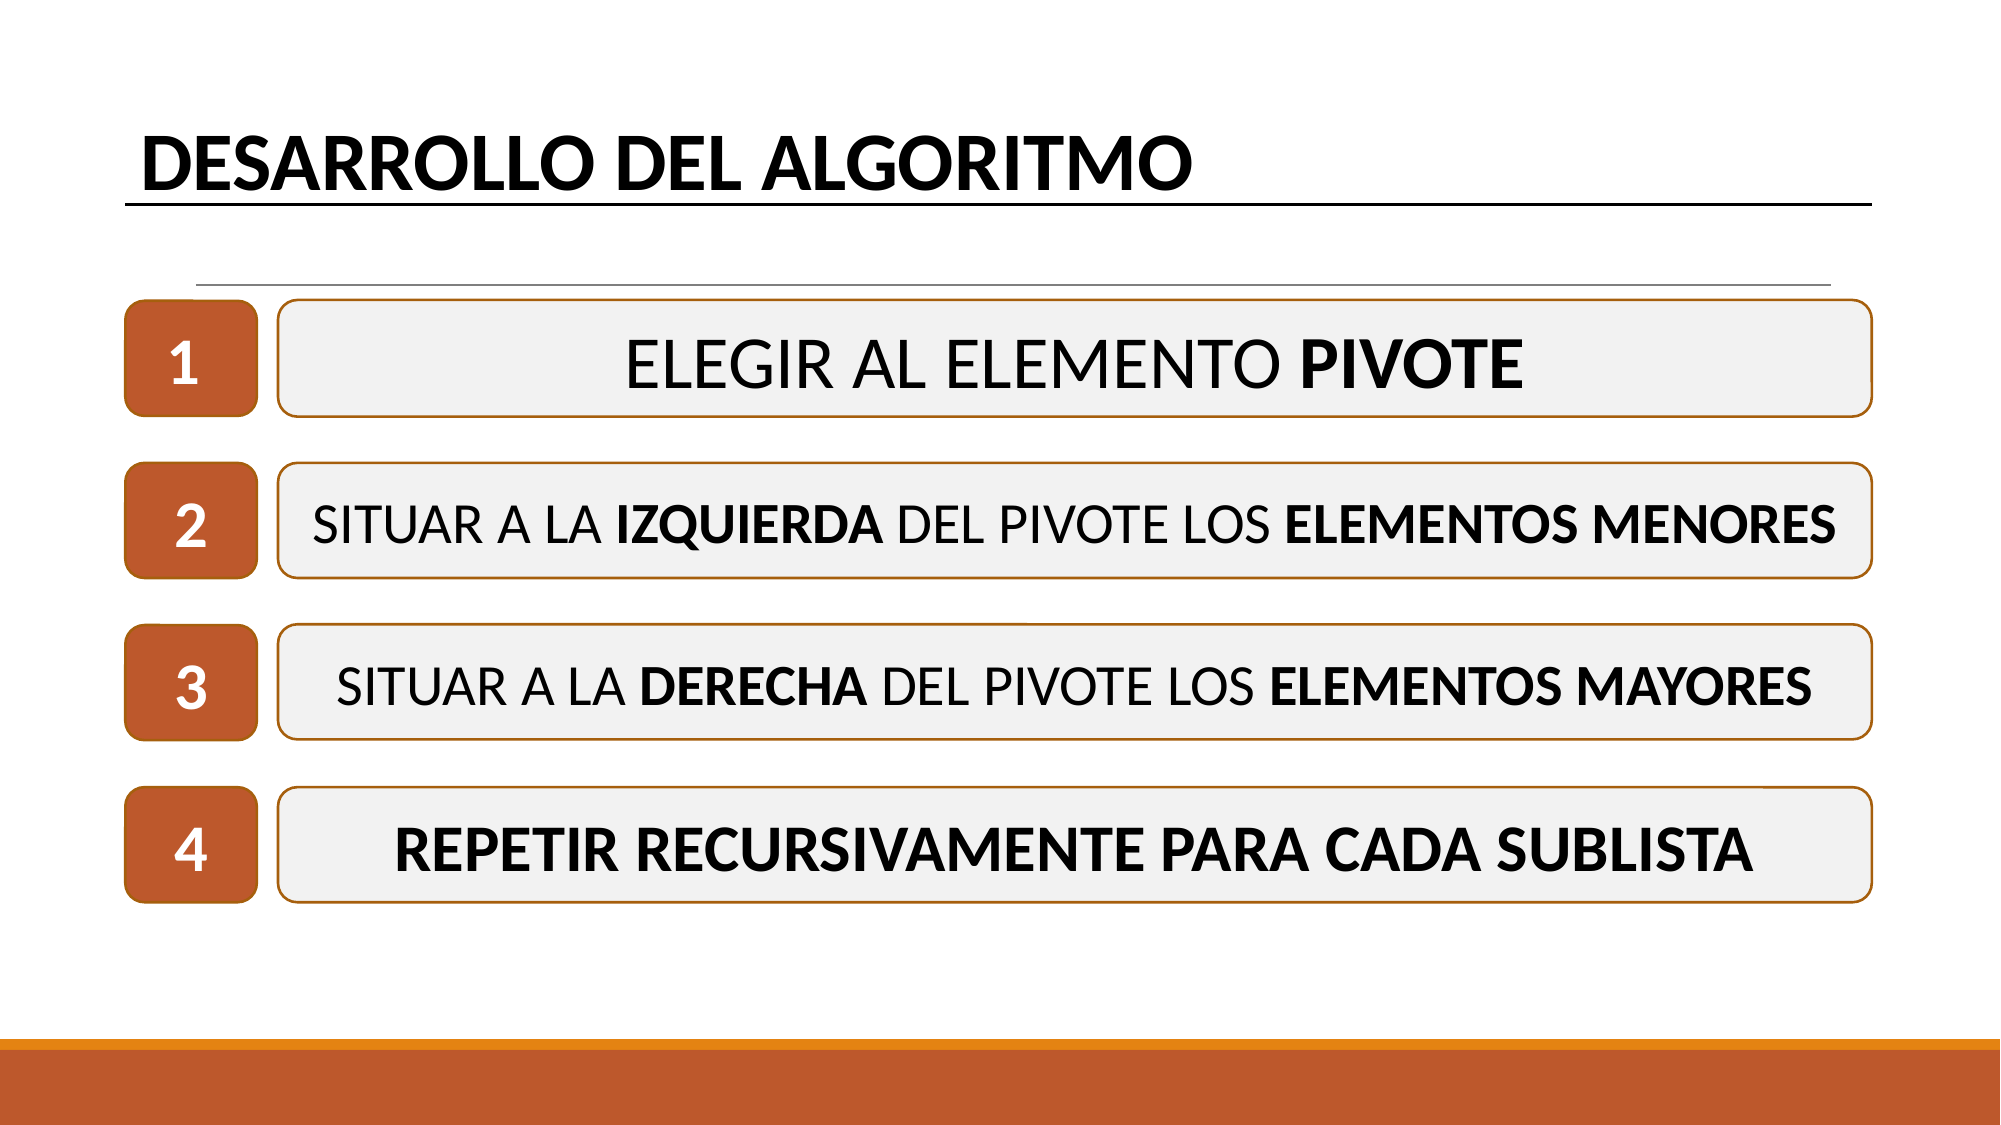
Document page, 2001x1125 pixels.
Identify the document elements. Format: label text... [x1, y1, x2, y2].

text_box 3 [125, 625, 257, 741]
text_box 1 [125, 300, 257, 416]
text_box REPETIR RECURSIVAMENTE PARA CADA SUBLISTA [277, 787, 1872, 903]
text_box SITUAR A LA DERECHA DEL PIVOTE LOS ELEMENTOS MAYORES [277, 624, 1872, 740]
text_box DESARROLLO DEL ALGORITMO [125, 99, 1872, 203]
text_box ELEGIR AL ELEMENTO PIVOTE [278, 299, 1872, 417]
text_box 4 [125, 787, 257, 903]
text_box 2 [125, 462, 257, 578]
text_box SITUAR A LA IZQUIERDA DEL PIVOTE LOS ELEMENTOS MENORES [277, 462, 1872, 578]
